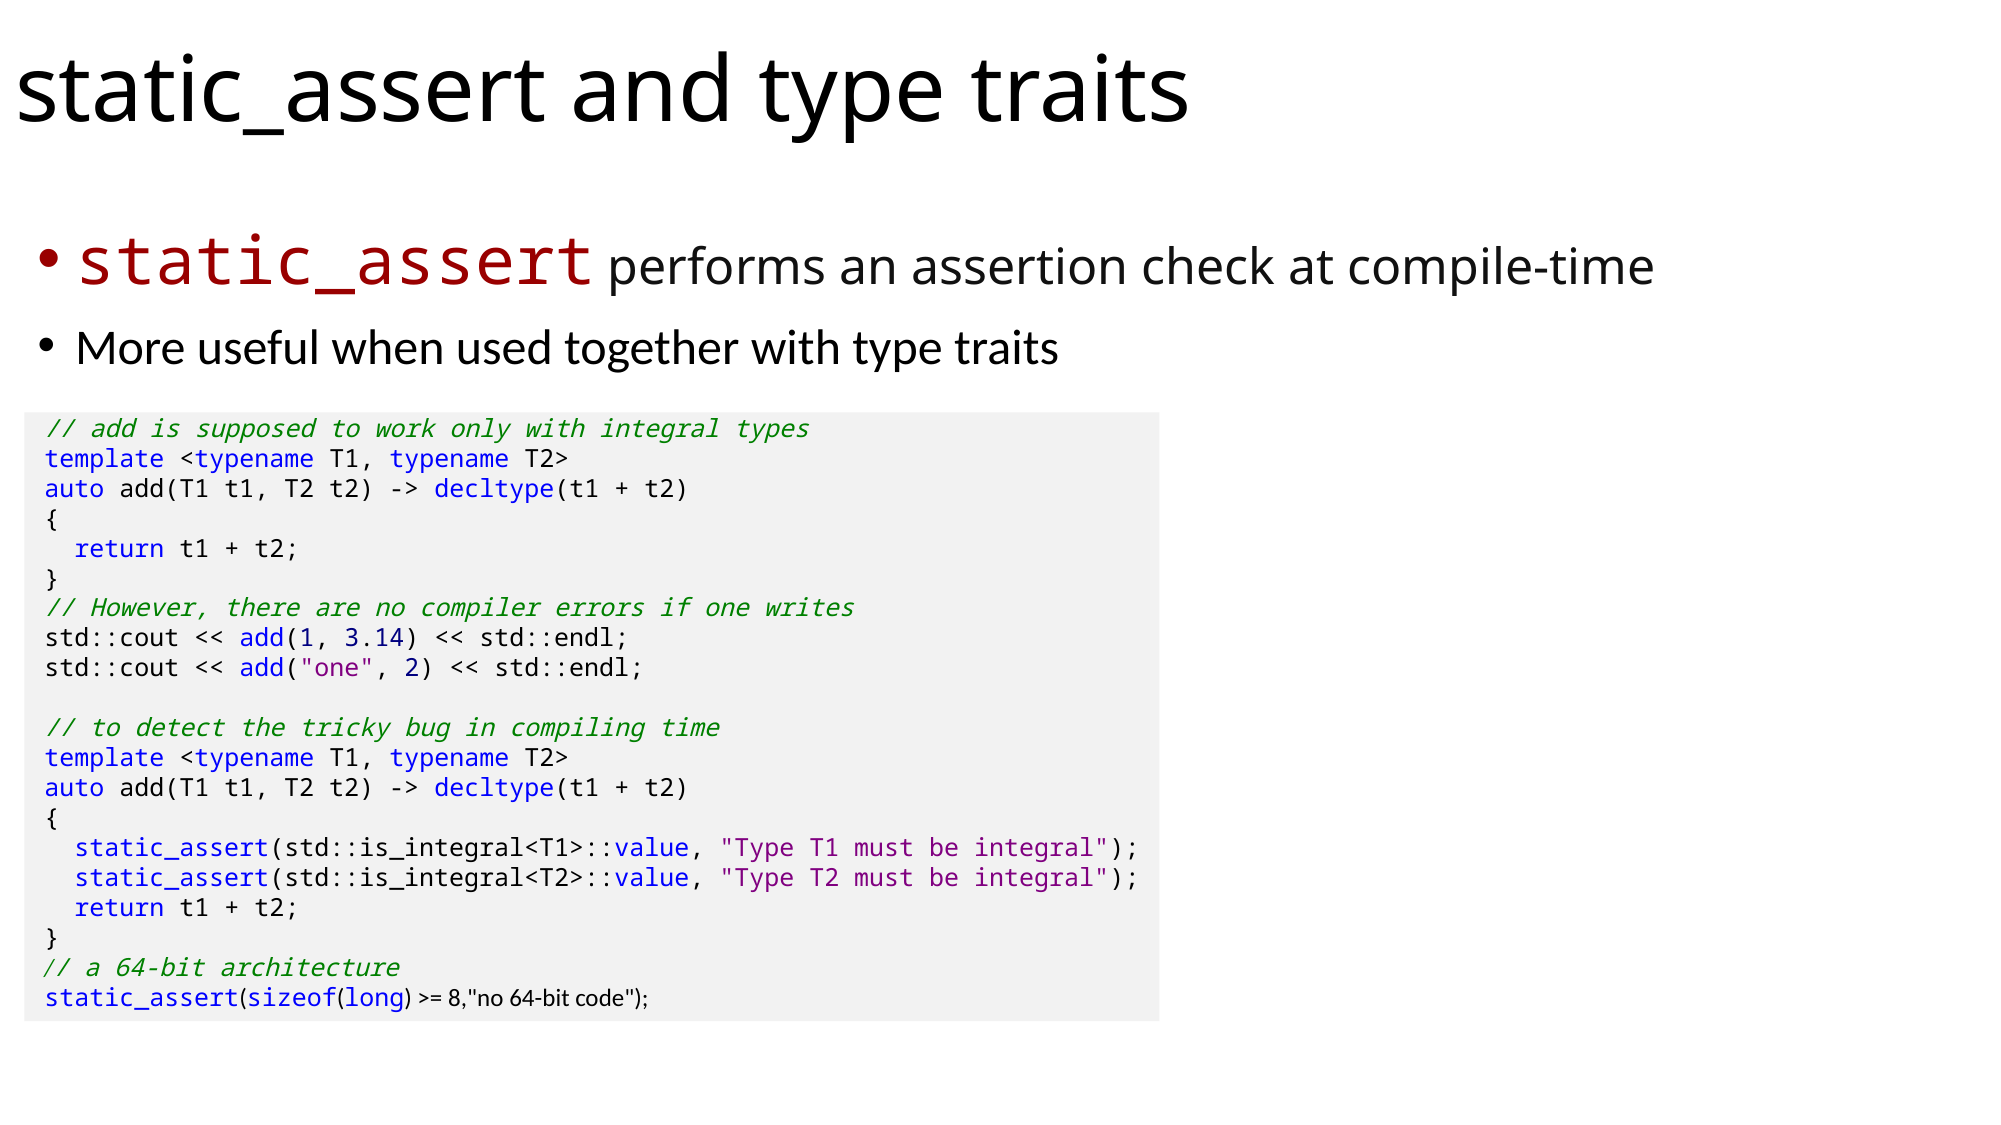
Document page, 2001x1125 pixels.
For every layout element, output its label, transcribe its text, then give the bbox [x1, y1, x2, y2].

title static_assert and type traits [0, 21, 1770, 148]
list static_assert performs an assertion check at compile-time More useful when used together with type traits [0, 210, 1944, 384]
text_box // add is supposed to work only with integral types template <typename T1, typename T2> auto add(T1 t1, T2 t2) -> decltype(t1 + t2) { return t1 + t2; } // However, there are no compiler errors if one writes std::cout << add(1, 3.14) << std::endl; std::cout << add("one", 2) << std::endl; // to detect the tricky bug in compiling time template <typename T1, typename T2> auto add(T1 t1, T2 t2) -> decltype(t1 + t2) { static_assert(std::is_integral<T1>::value, "Type T1 must be integral"); static_assert(std::is_integral<T2>::value, "Type T2 must be integral"); return t1 + t2; } // a 64-bit architecture static_assert(sizeof(long) >= 8,"no 64-bit code"); [24, 412, 1160, 1022]
